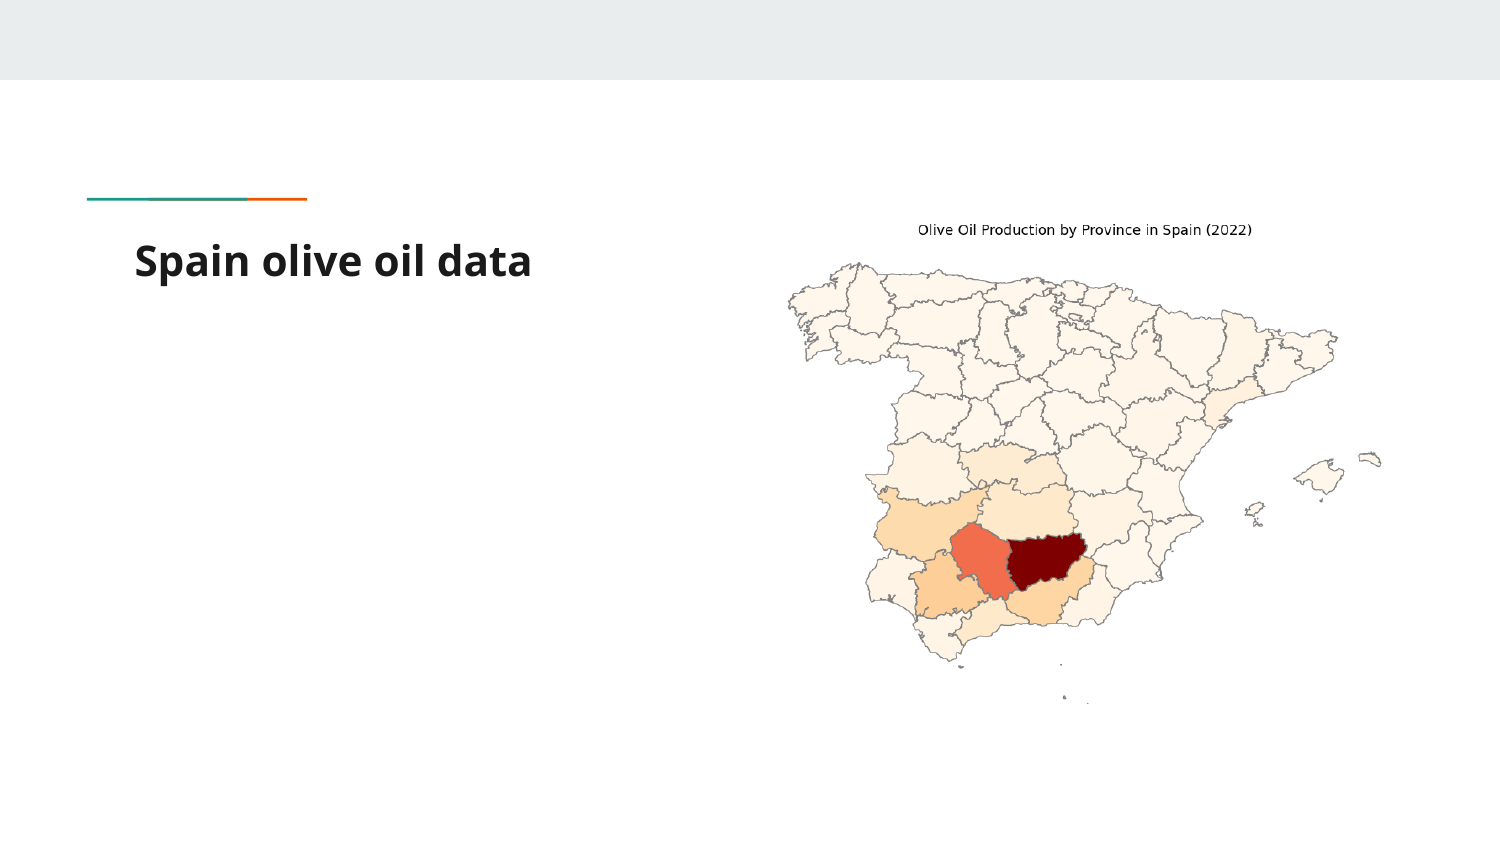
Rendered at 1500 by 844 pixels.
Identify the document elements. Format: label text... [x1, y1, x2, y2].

picture [749, 215, 1419, 733]
title Spain olive oil data [119, 216, 747, 305]
